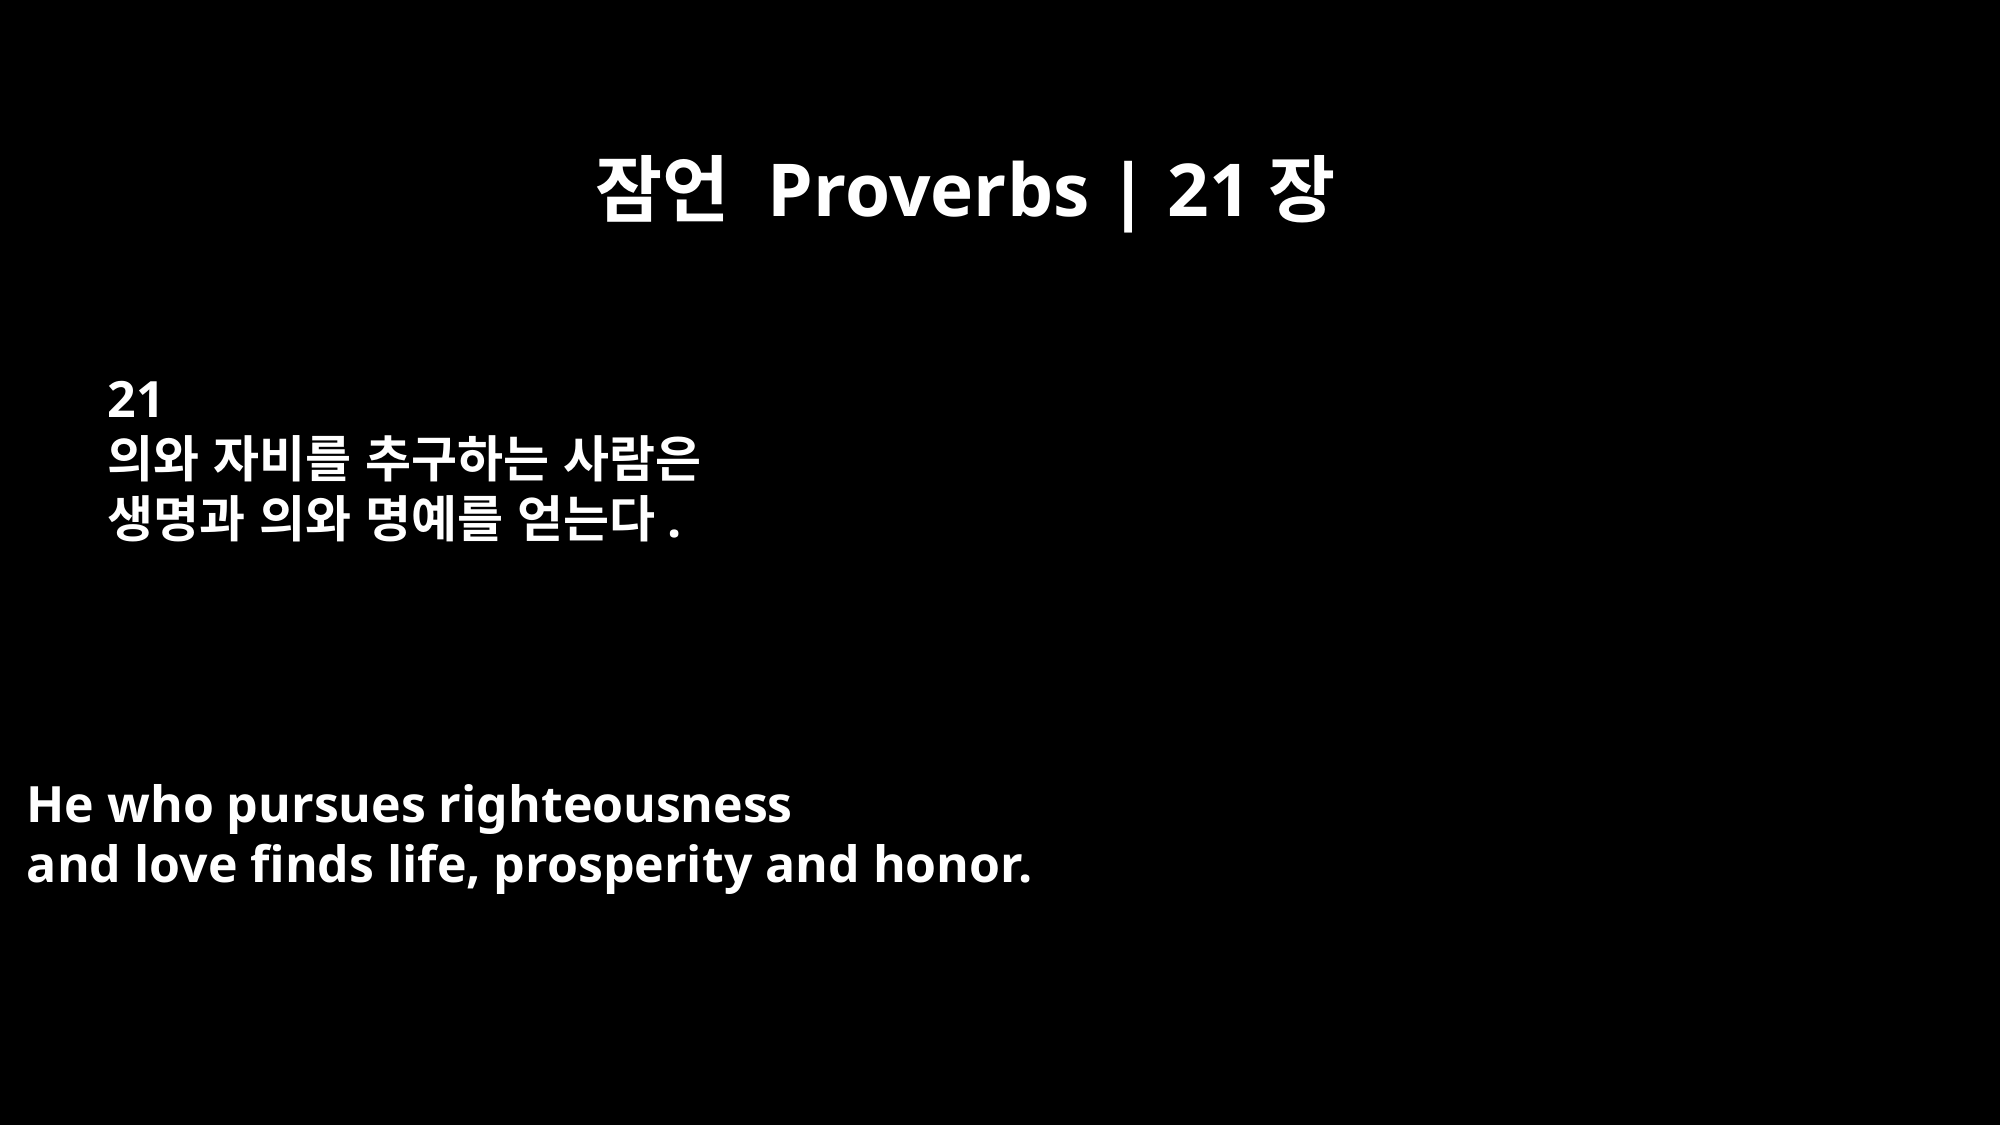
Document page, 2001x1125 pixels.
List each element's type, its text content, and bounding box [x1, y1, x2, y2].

text_box 잠언 Proverbs | 21장 [580, 136, 1352, 239]
text_box He who pursues righteousness and love finds life, prosperity and honor. [12, 764, 1048, 900]
text_box 21 의와 자비를 추구하는 사람은 생명과 의와 명예를 얻는다. [93, 359, 717, 555]
